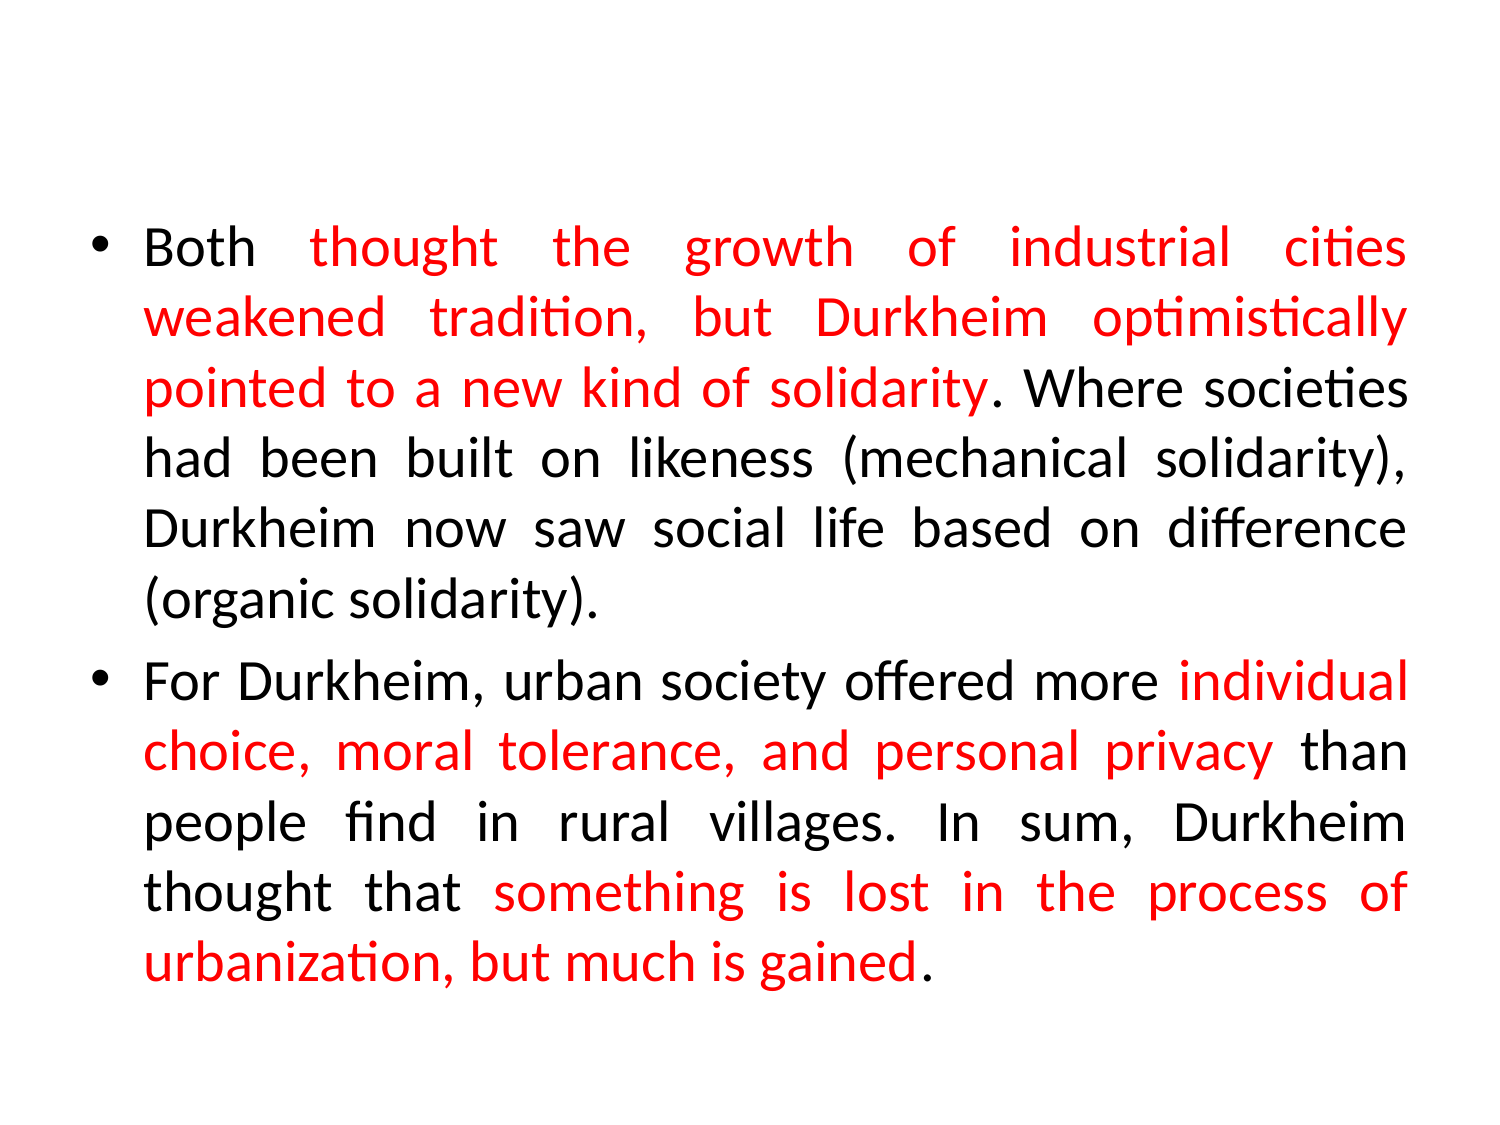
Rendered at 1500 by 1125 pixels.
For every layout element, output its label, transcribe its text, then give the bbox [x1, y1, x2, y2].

list Both thought the growth of industrial cities weakened tradition, but Durkheim optimistically pointed to a new kind of solidarity. Where societies had been built on likeness (mechanical solidarity), Durkheim now saw social life based on difference (organic solidarity). For Durkheim, urban society offered more individual choice, moral tolerance, and personal privacy than people find in rural villages. In sum, Durkheim thought that something is lost in the process of urbanization, but much is gained. [75, 200, 1425, 1005]
